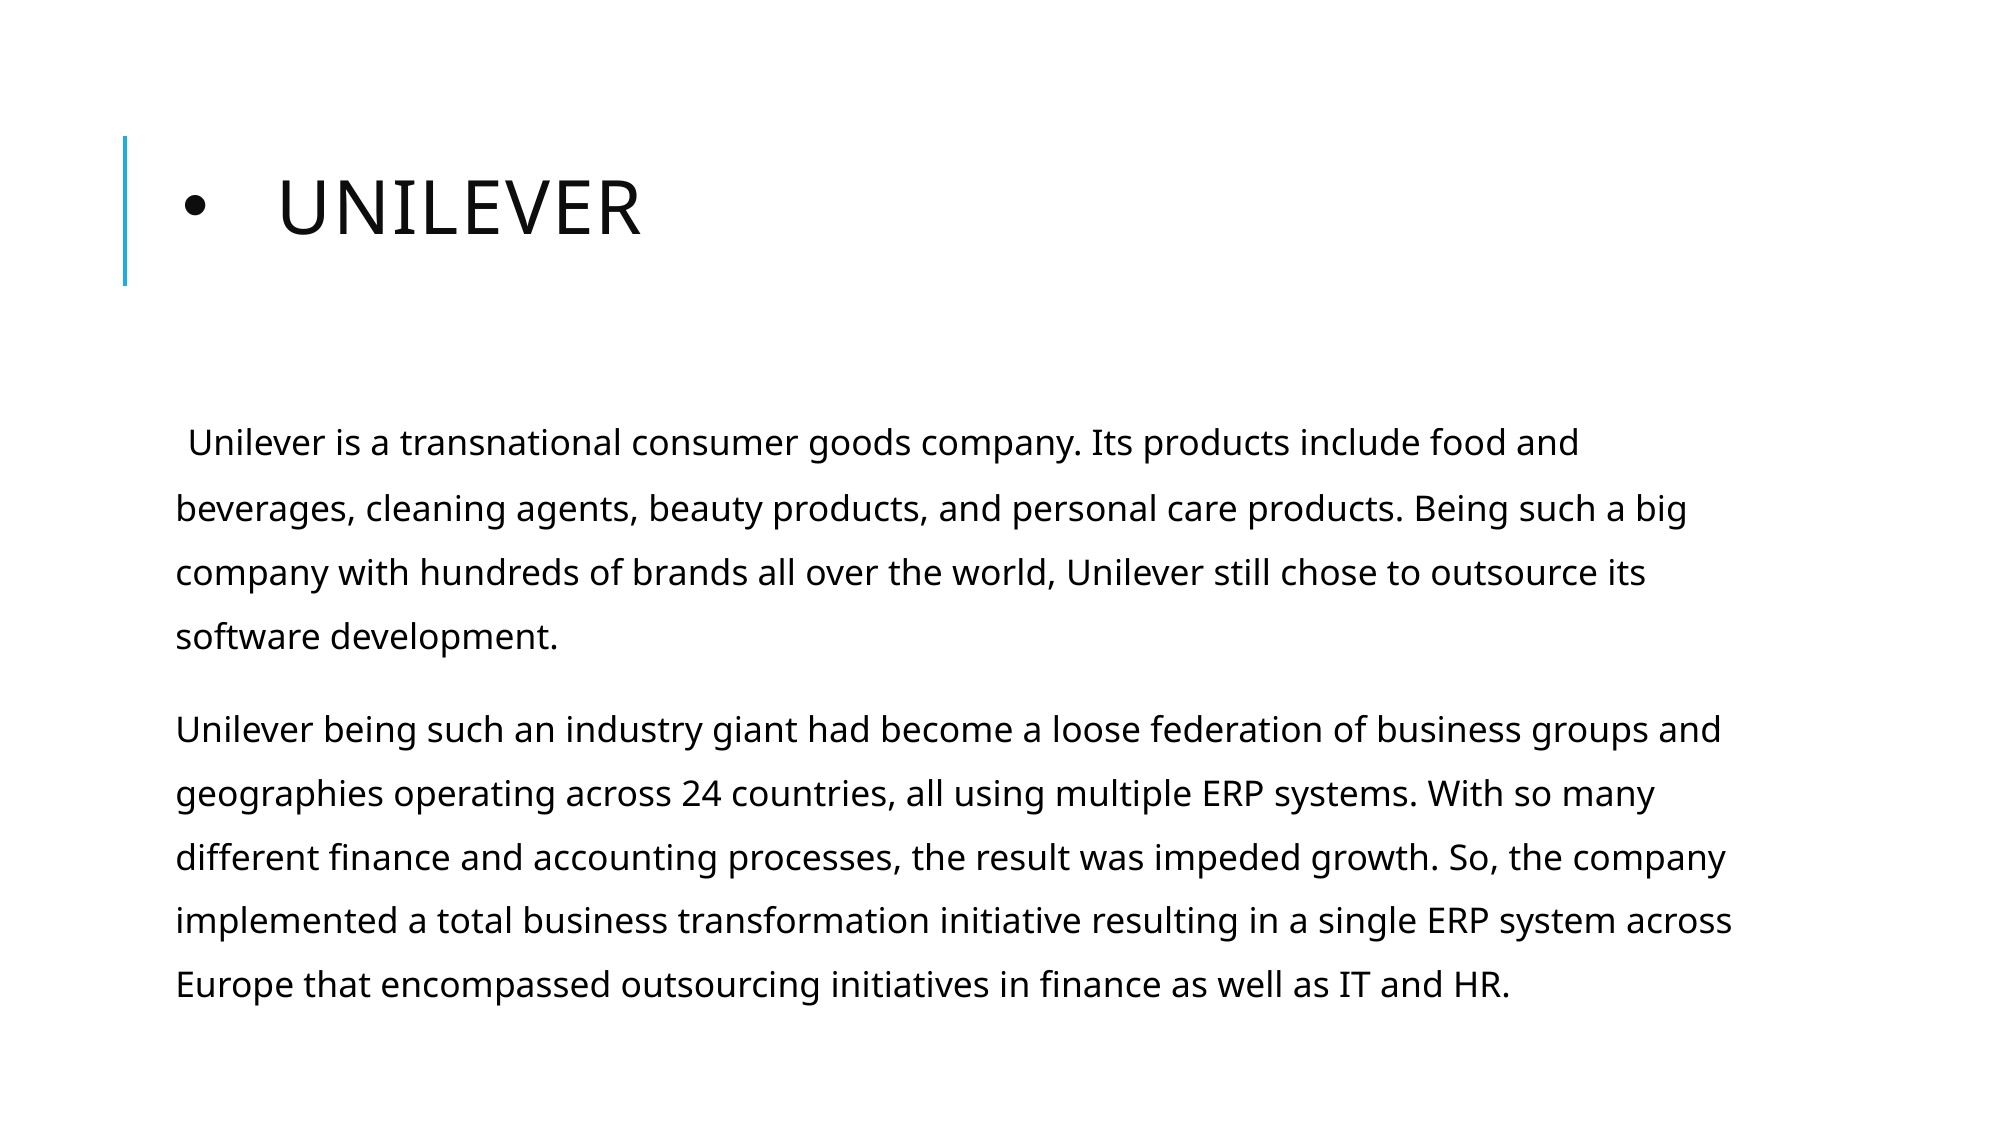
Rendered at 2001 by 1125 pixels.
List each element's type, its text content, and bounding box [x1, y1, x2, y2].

list Unilever is a transnational consumer goods company. Its products include food and beverages, cleaning agents, beauty products, and personal care products. Being such a big company with hundreds of brands all over the world, Unilever still chose to outsource its software development. Unilever being such an industry giant had become a loose federation of business groups and geographies operating across 24 countries, all using multiple ERP systems. With so many different finance and accounting processes, the result was impeded growth. So, the company implemented a total business transformation initiative resulting in a single ERP system across Europe that encompassed outsourcing initiatives in finance as well as IT and HR. [168, 375, 1763, 1035]
title Unilever [168, 90, 1763, 336]
